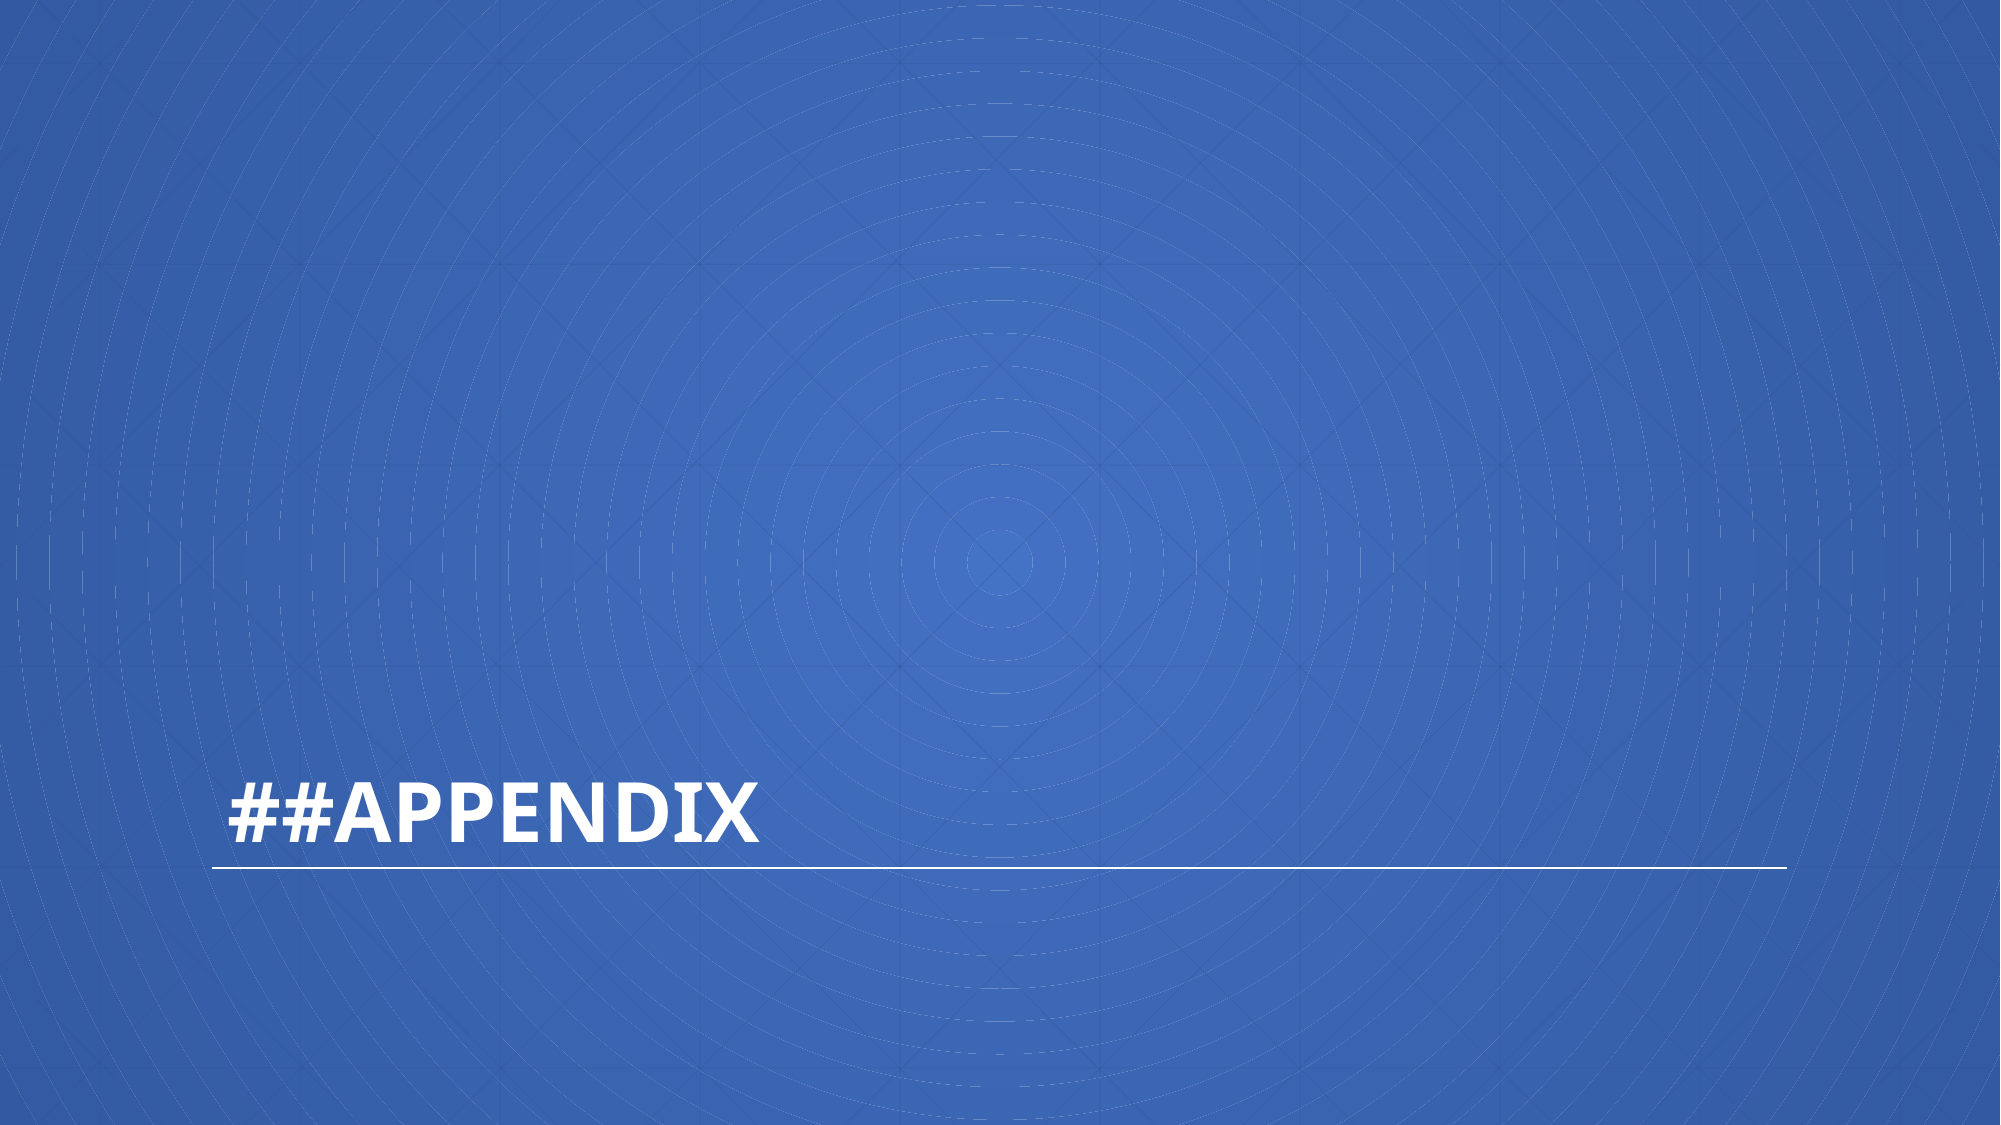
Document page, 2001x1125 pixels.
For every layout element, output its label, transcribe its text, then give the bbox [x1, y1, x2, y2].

title ##APPENDIX [212, 416, 1788, 867]
